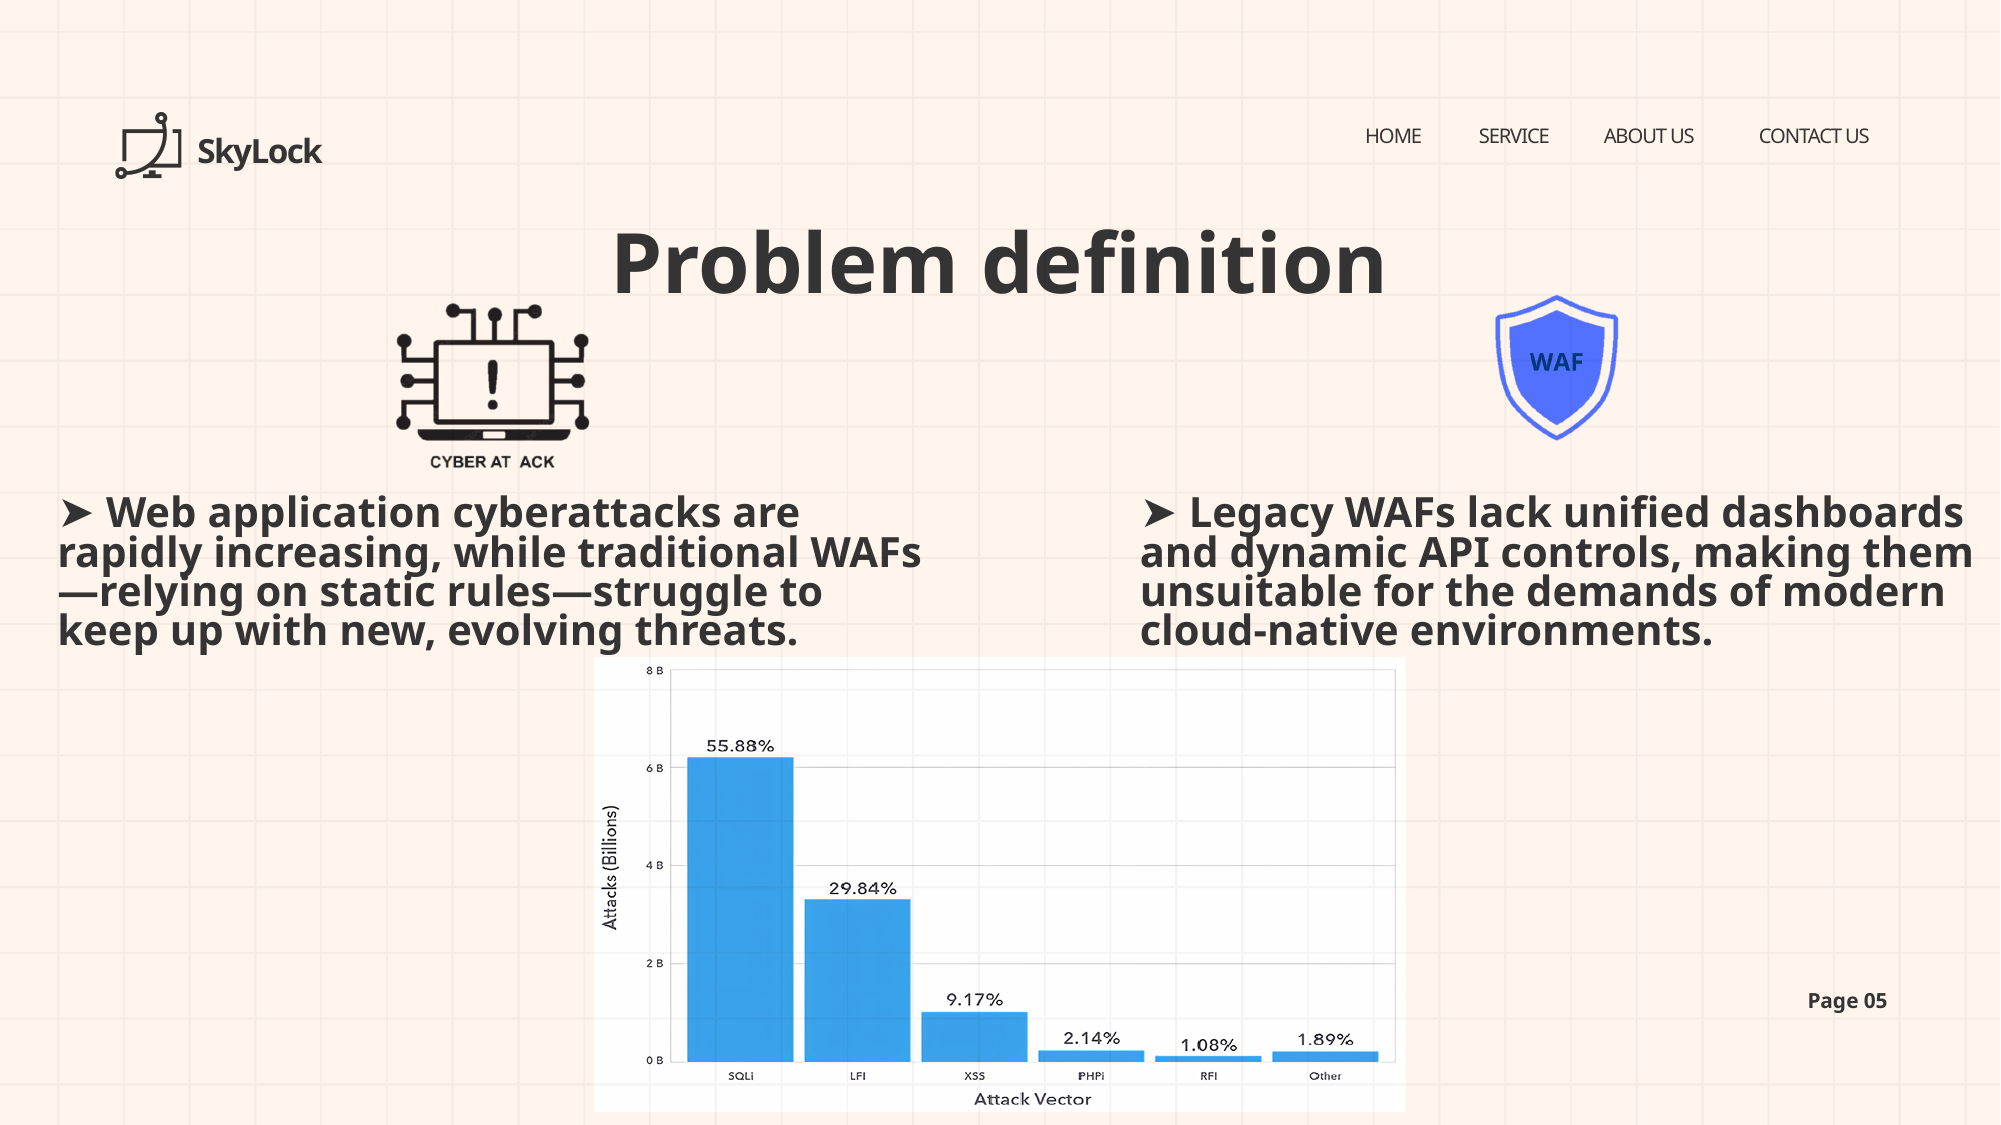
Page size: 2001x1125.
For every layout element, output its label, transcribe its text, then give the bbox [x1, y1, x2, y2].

picture [1484, 290, 1638, 444]
picture [593, 656, 1407, 1112]
picture [318, 211, 667, 560]
text_box SkyLock [197, 145, 325, 171]
text_box [0, 0, 2000, 1125]
text_box [115, 112, 182, 180]
